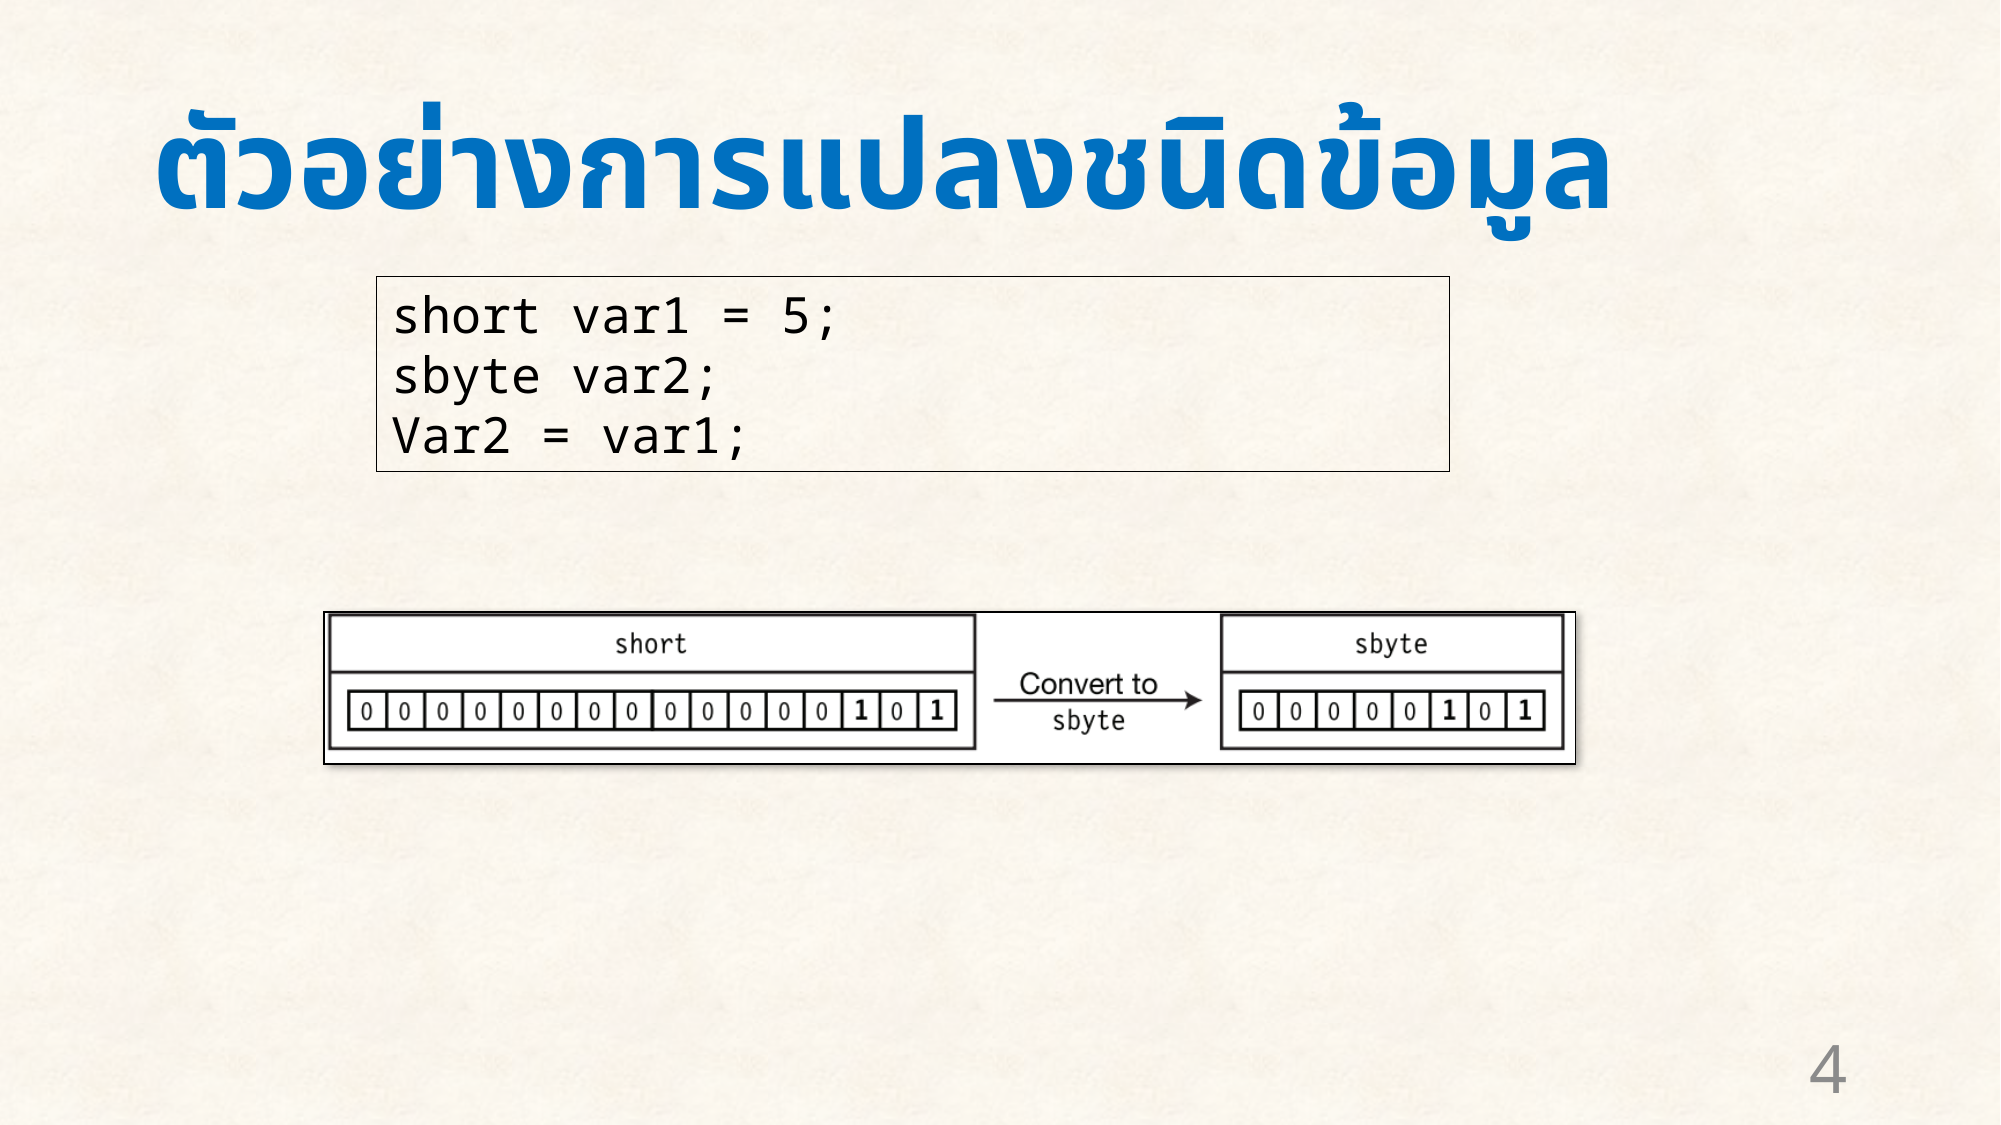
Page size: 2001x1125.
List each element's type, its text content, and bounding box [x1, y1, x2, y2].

picture [324, 612, 1575, 764]
slide_number 4 [1412, 1042, 1863, 1103]
text_box short var1 = 5; sbyte var2; Var2 = var1; [376, 276, 1450, 472]
title ตัวอย่างการแปลงชนิดข้อมูล [137, 59, 1863, 278]
